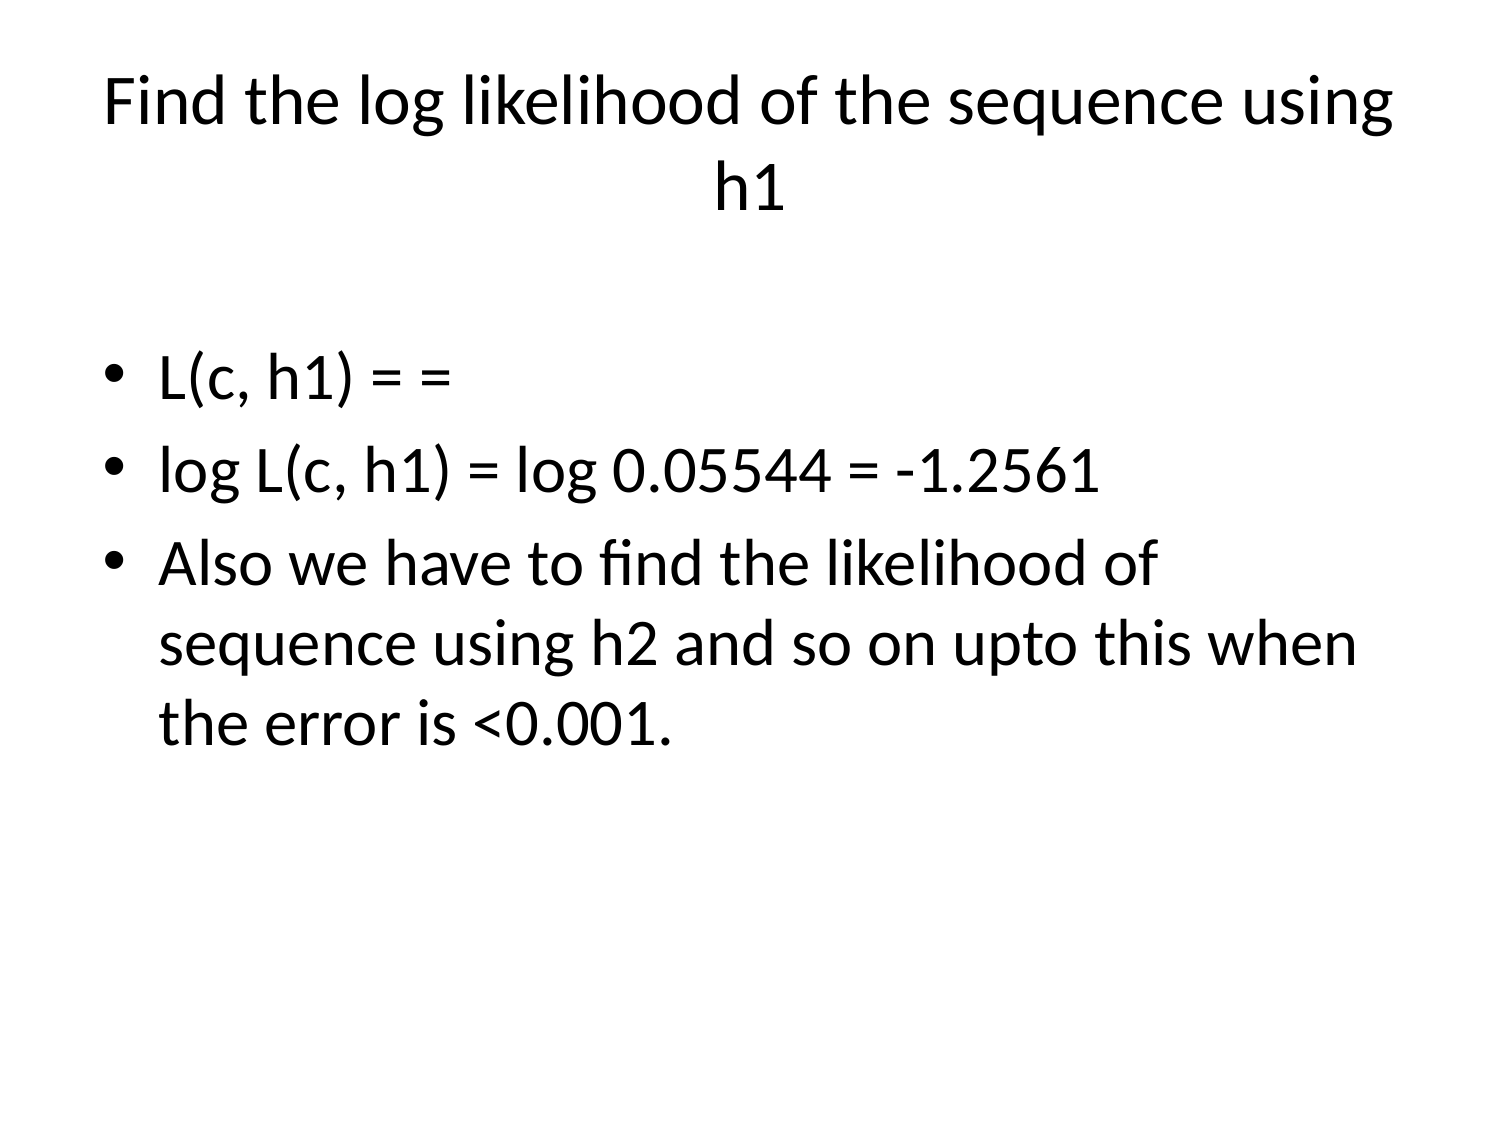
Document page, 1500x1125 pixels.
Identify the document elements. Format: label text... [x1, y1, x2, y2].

title Find the log likelihood of the sequence using h1 [75, 45, 1425, 233]
